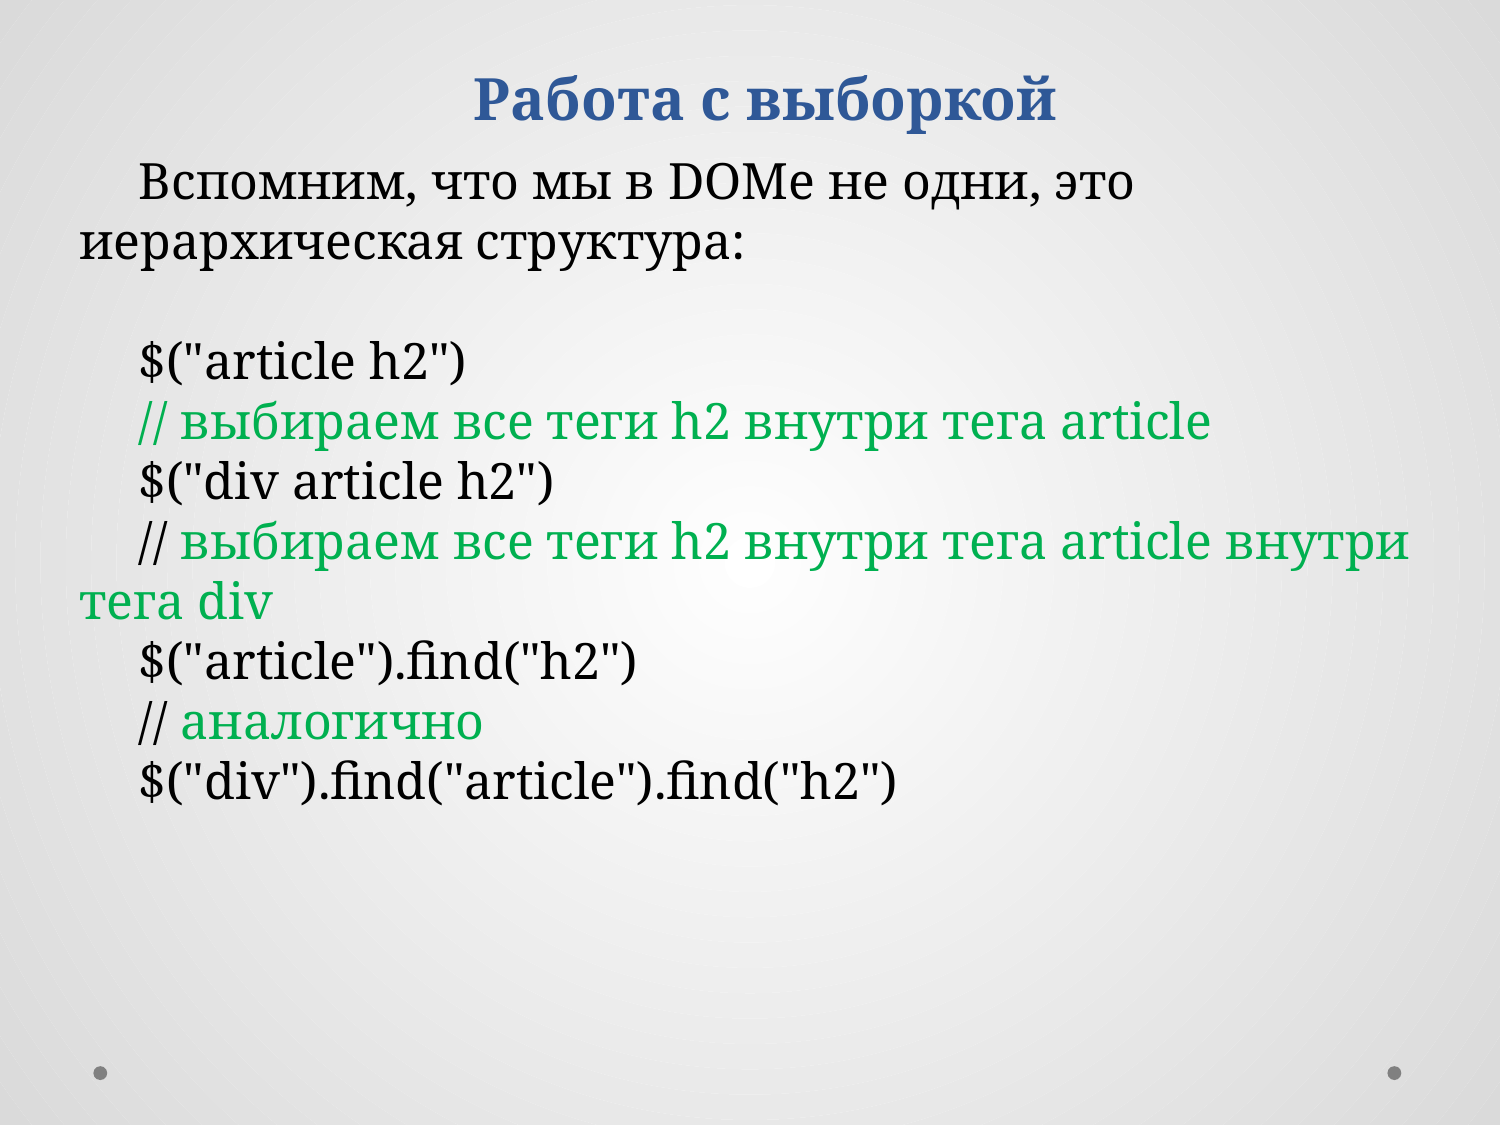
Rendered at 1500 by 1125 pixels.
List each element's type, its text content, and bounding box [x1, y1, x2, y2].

text_box Работа с выборкой [112, 54, 1418, 140]
text_box Вспомним, что мы в DOMе не одни, это иерархическая структура: $("article h2") // выбираем все теги h2 внутри тега article $("div article h2") // выбираем все теги h2 внутри тега article внутри тега div $("article").find("h2") // аналогично $("div").find("article").find("h2") [64, 142, 1483, 818]
